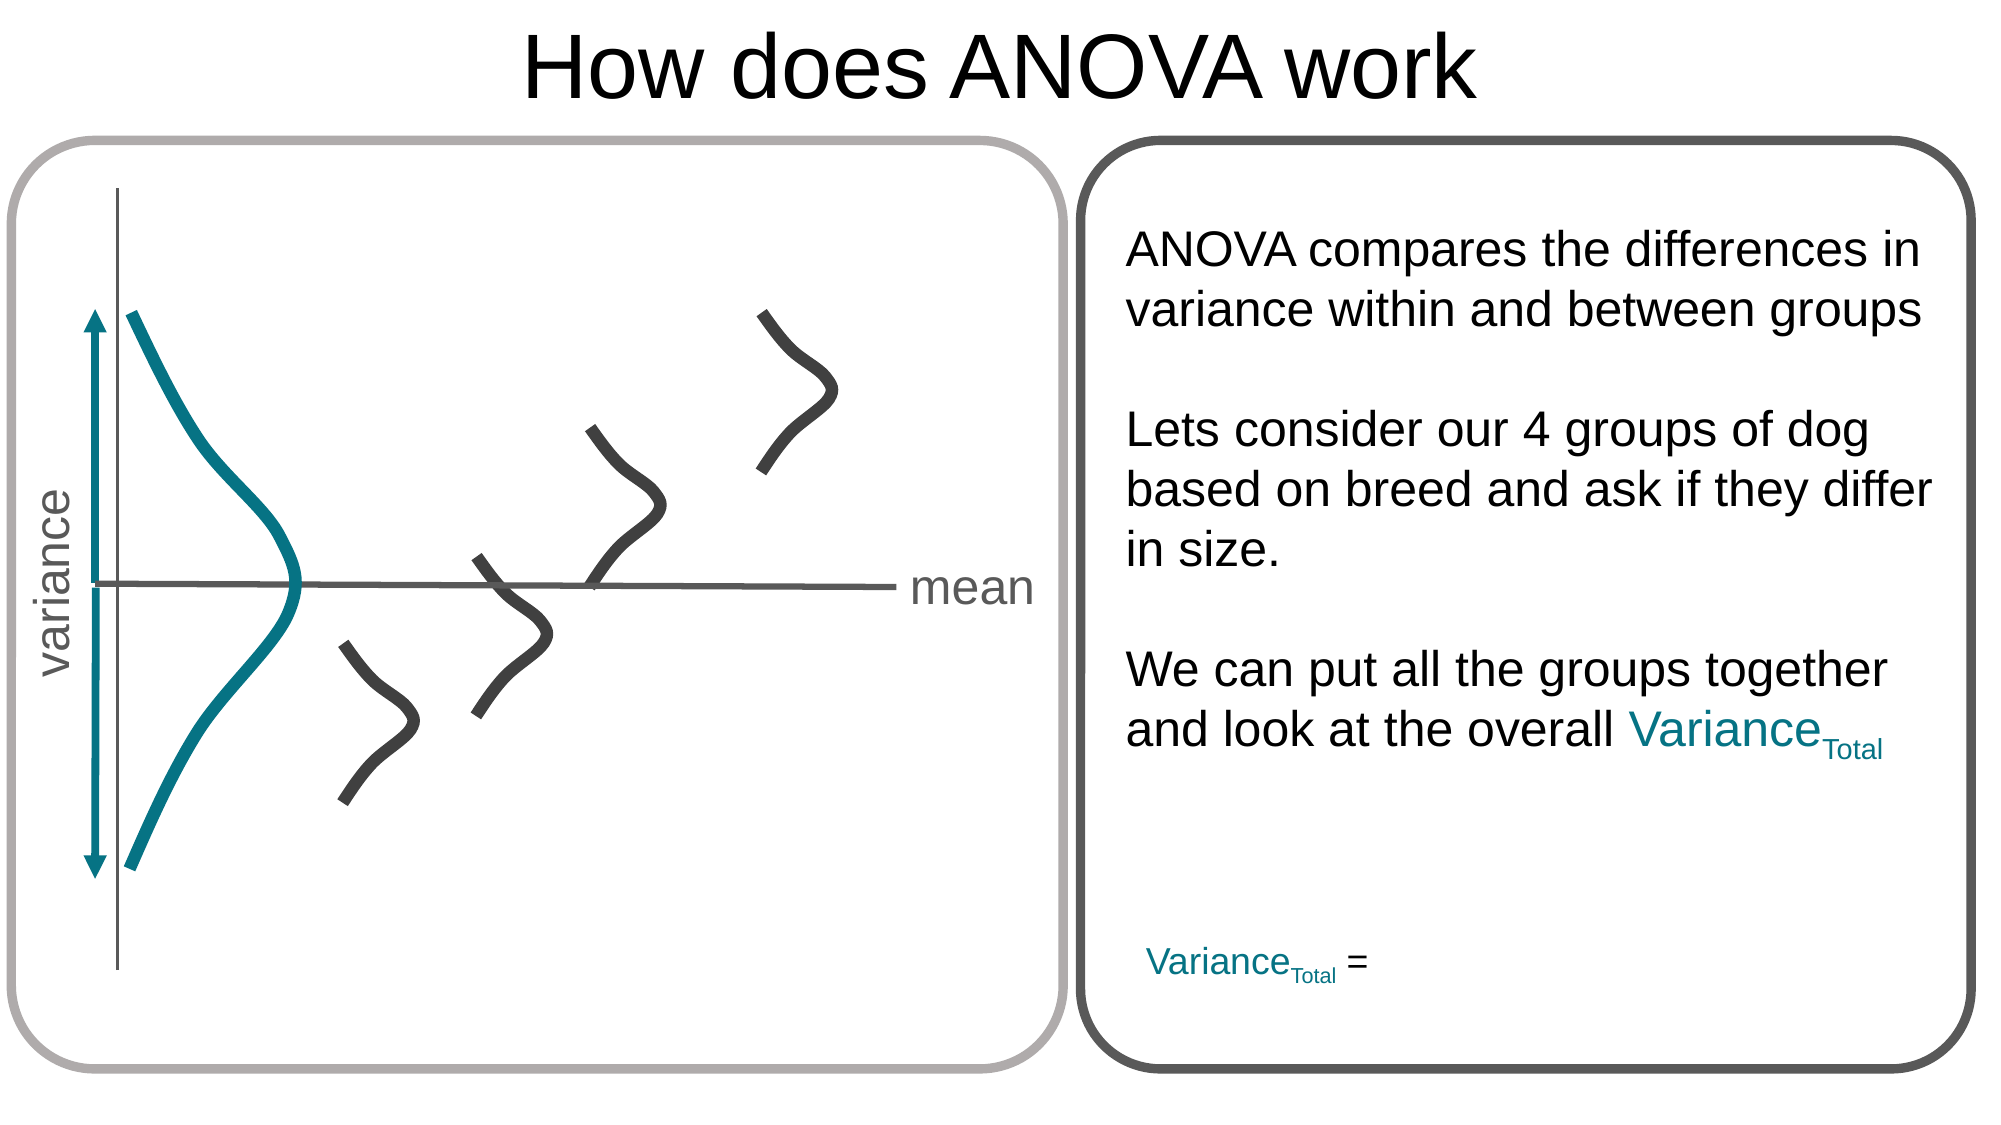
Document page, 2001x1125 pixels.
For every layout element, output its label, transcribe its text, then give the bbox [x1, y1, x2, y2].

text_box [10, 139, 1065, 1070]
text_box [95, 583, 897, 587]
text_box VarianceTotal = [1131, 929, 1384, 996]
text_box [1079, 139, 1973, 1070]
text_box ANOVA compares the differences in variance within and between groups Lets consider our 4 groups of dog based on breed and ask if they differ in size. We can put all the groups together and look at the overall VarianceTotal [1110, 209, 1989, 773]
text_box How does ANOVA work [0, 0, 2000, 125]
